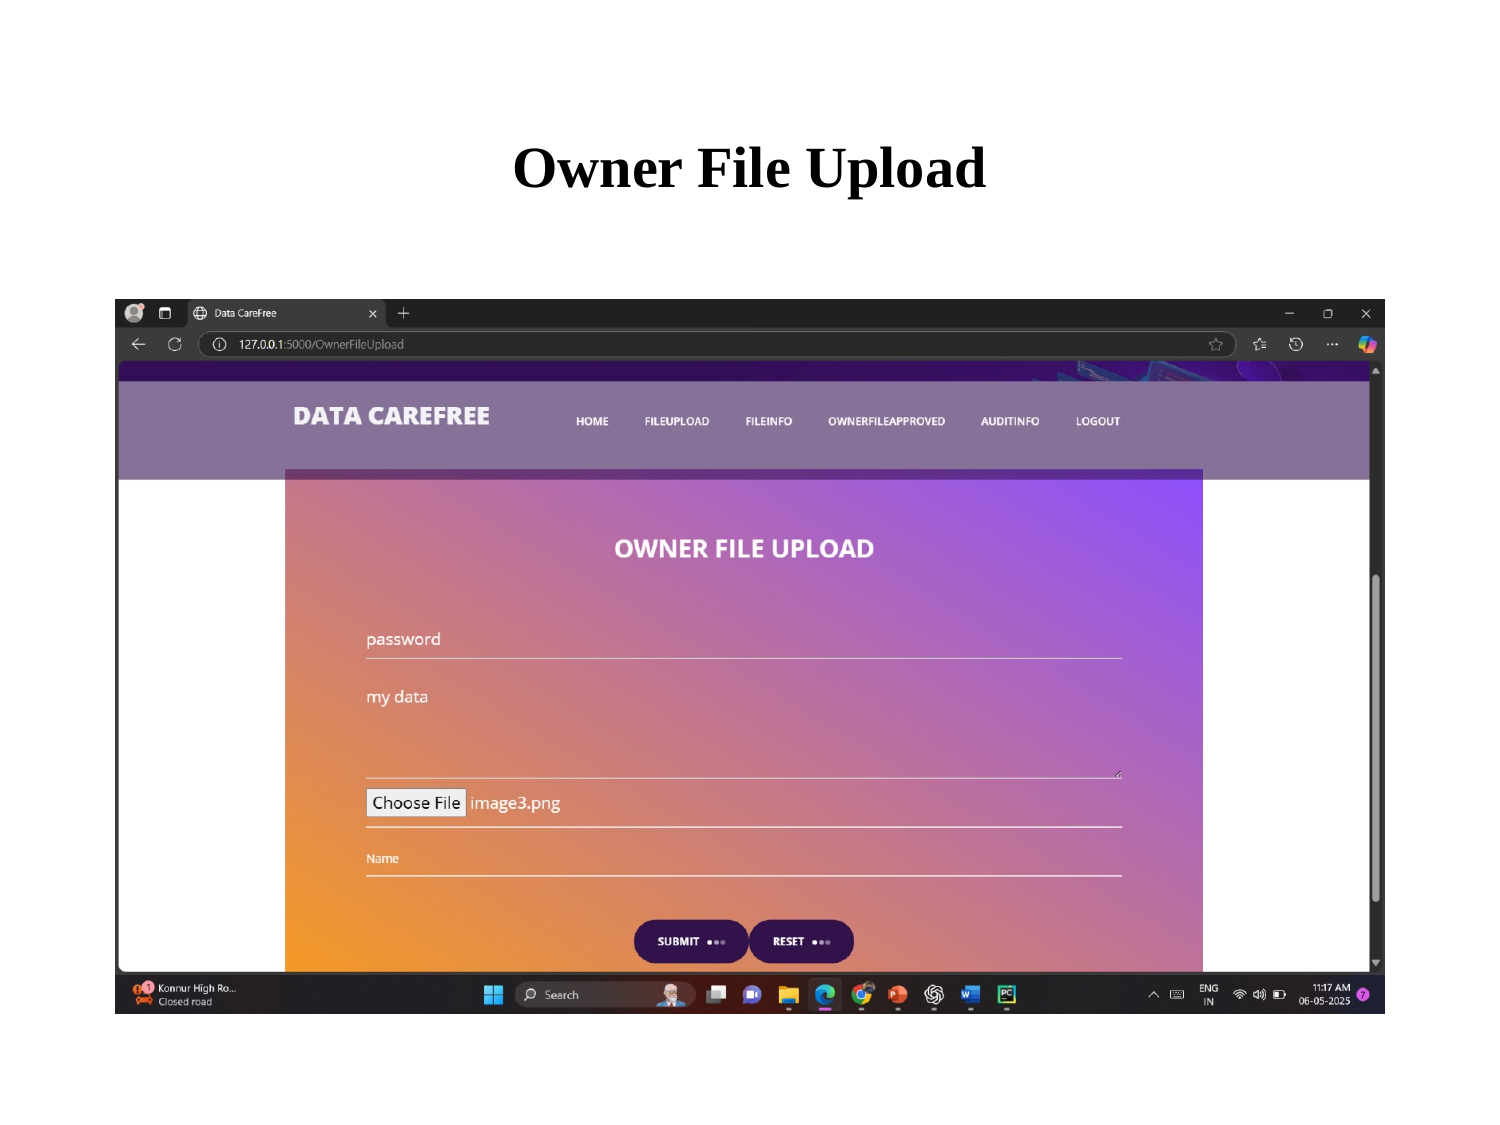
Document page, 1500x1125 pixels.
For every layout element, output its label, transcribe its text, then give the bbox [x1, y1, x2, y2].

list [115, 299, 1385, 1014]
title Owner File Upload [103, 59, 1397, 278]
